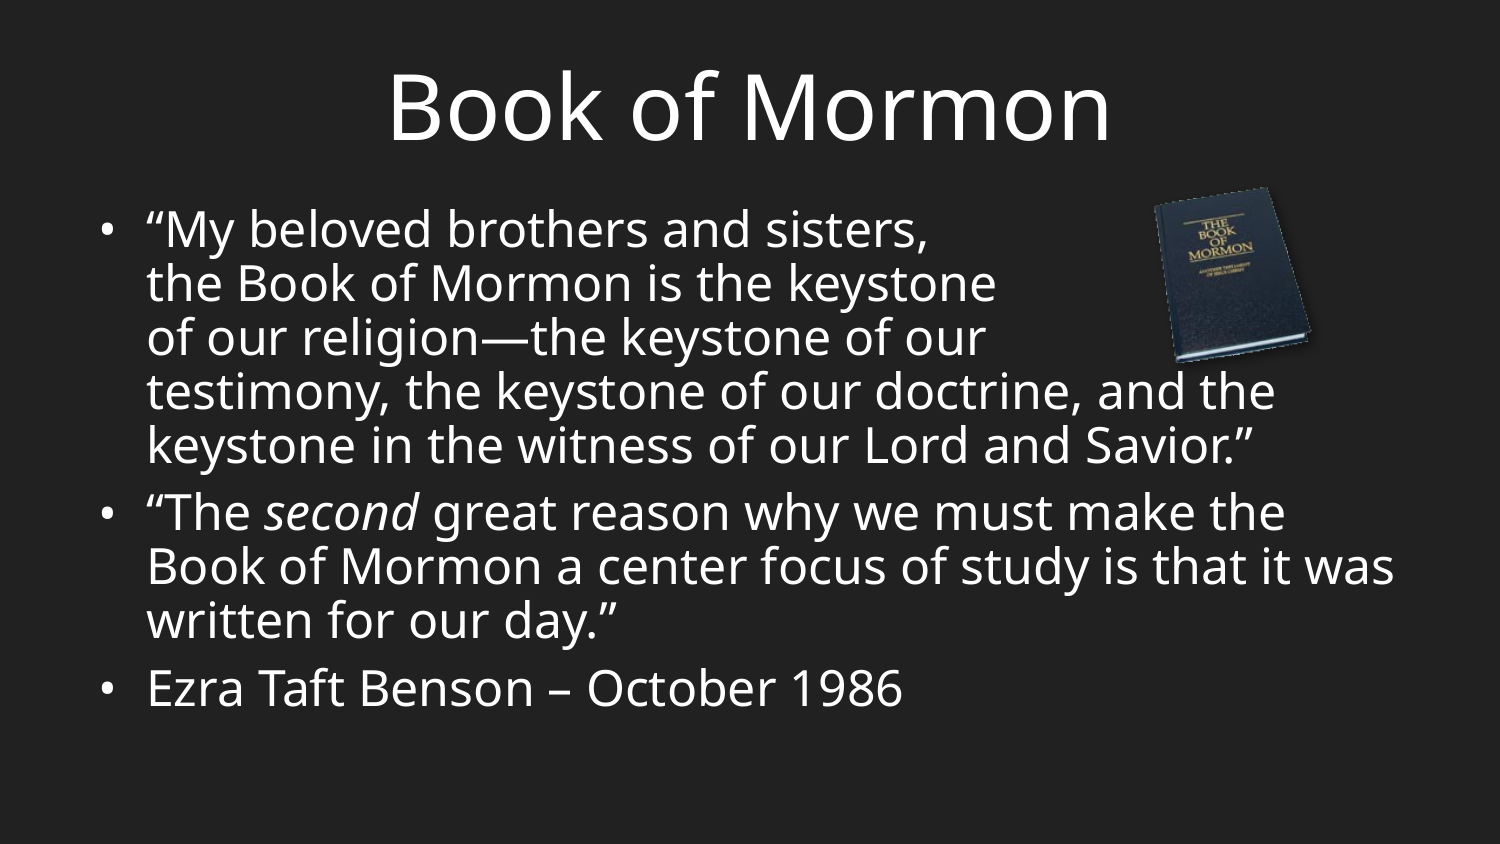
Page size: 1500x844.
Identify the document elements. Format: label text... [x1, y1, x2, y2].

title Book of Mormon [75, 33, 1425, 175]
picture [1112, 159, 1348, 394]
list “My beloved brothers and sisters, the Book of Mormon is the keystone of our religion—the keystone of our testimony, the keystone of our doctrine, and the keystone in the witness of our Lord and Savior.” “The second great reason why we must make the Book of Mormon a center focus of study is that it was written for our day.” Ezra Taft Benson – October 1986 [75, 196, 1425, 754]
